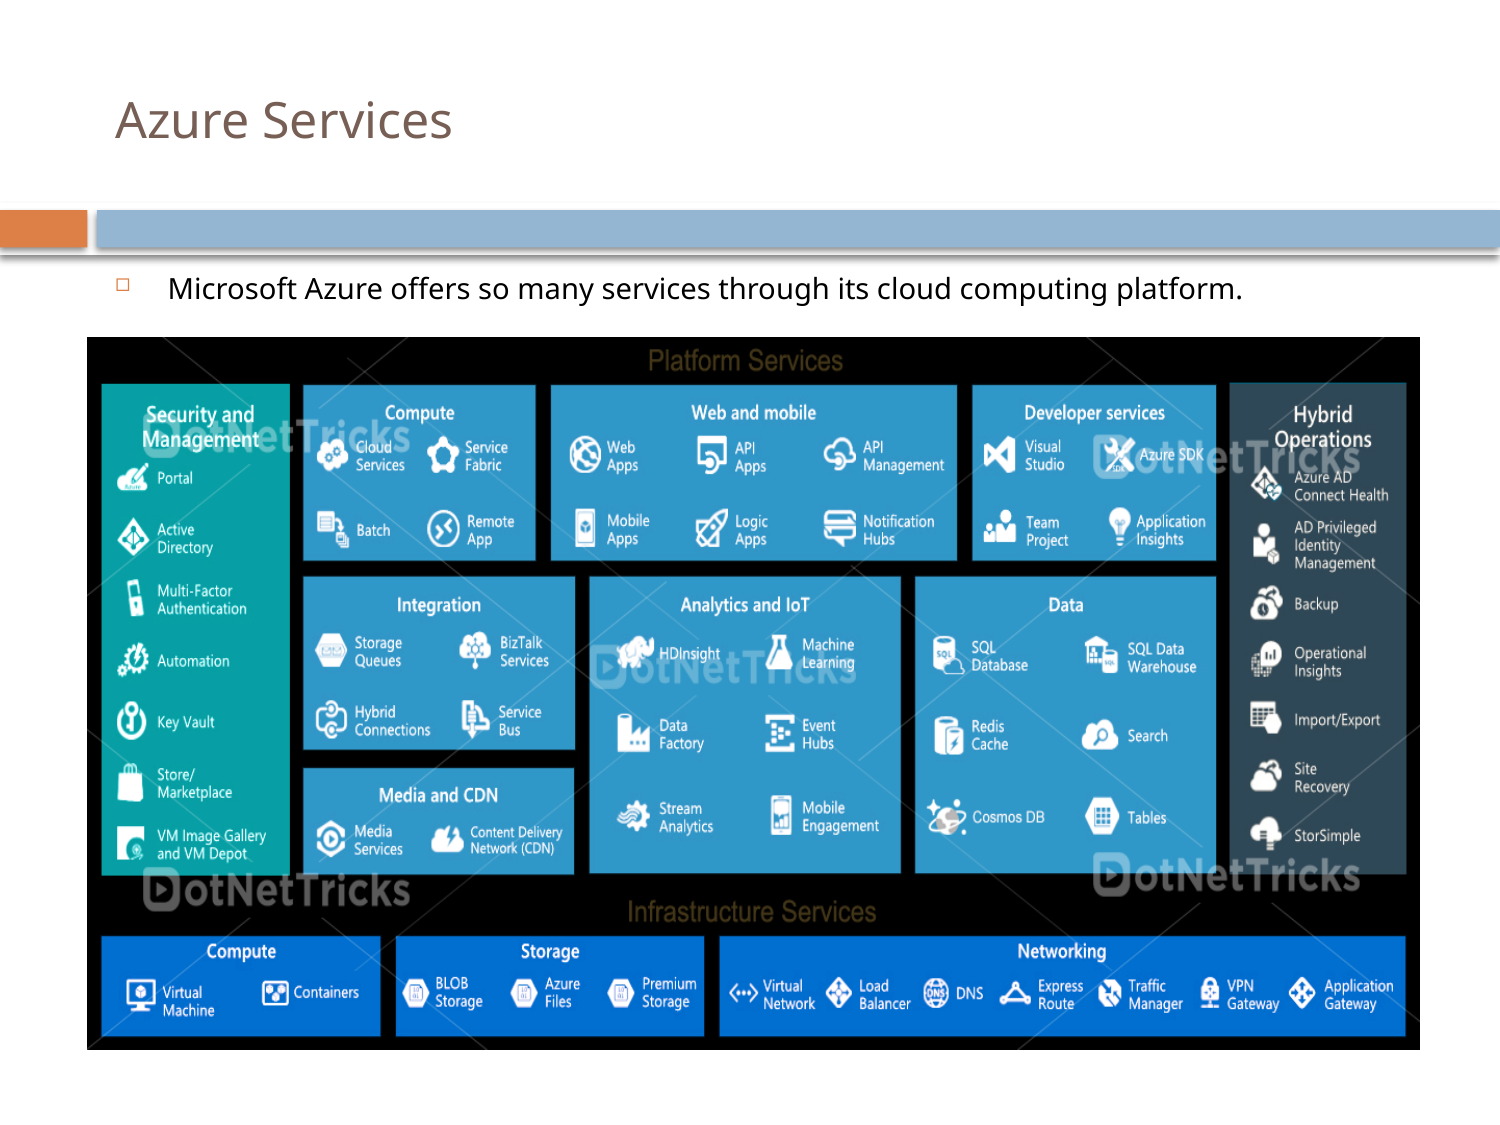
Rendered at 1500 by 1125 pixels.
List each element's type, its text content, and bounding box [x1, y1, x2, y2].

title Azure Services [100, 37, 1438, 200]
list Microsoft Azure offers so many services through its cloud computing platform. [100, 262, 1438, 1000]
picture [87, 337, 1420, 1051]
